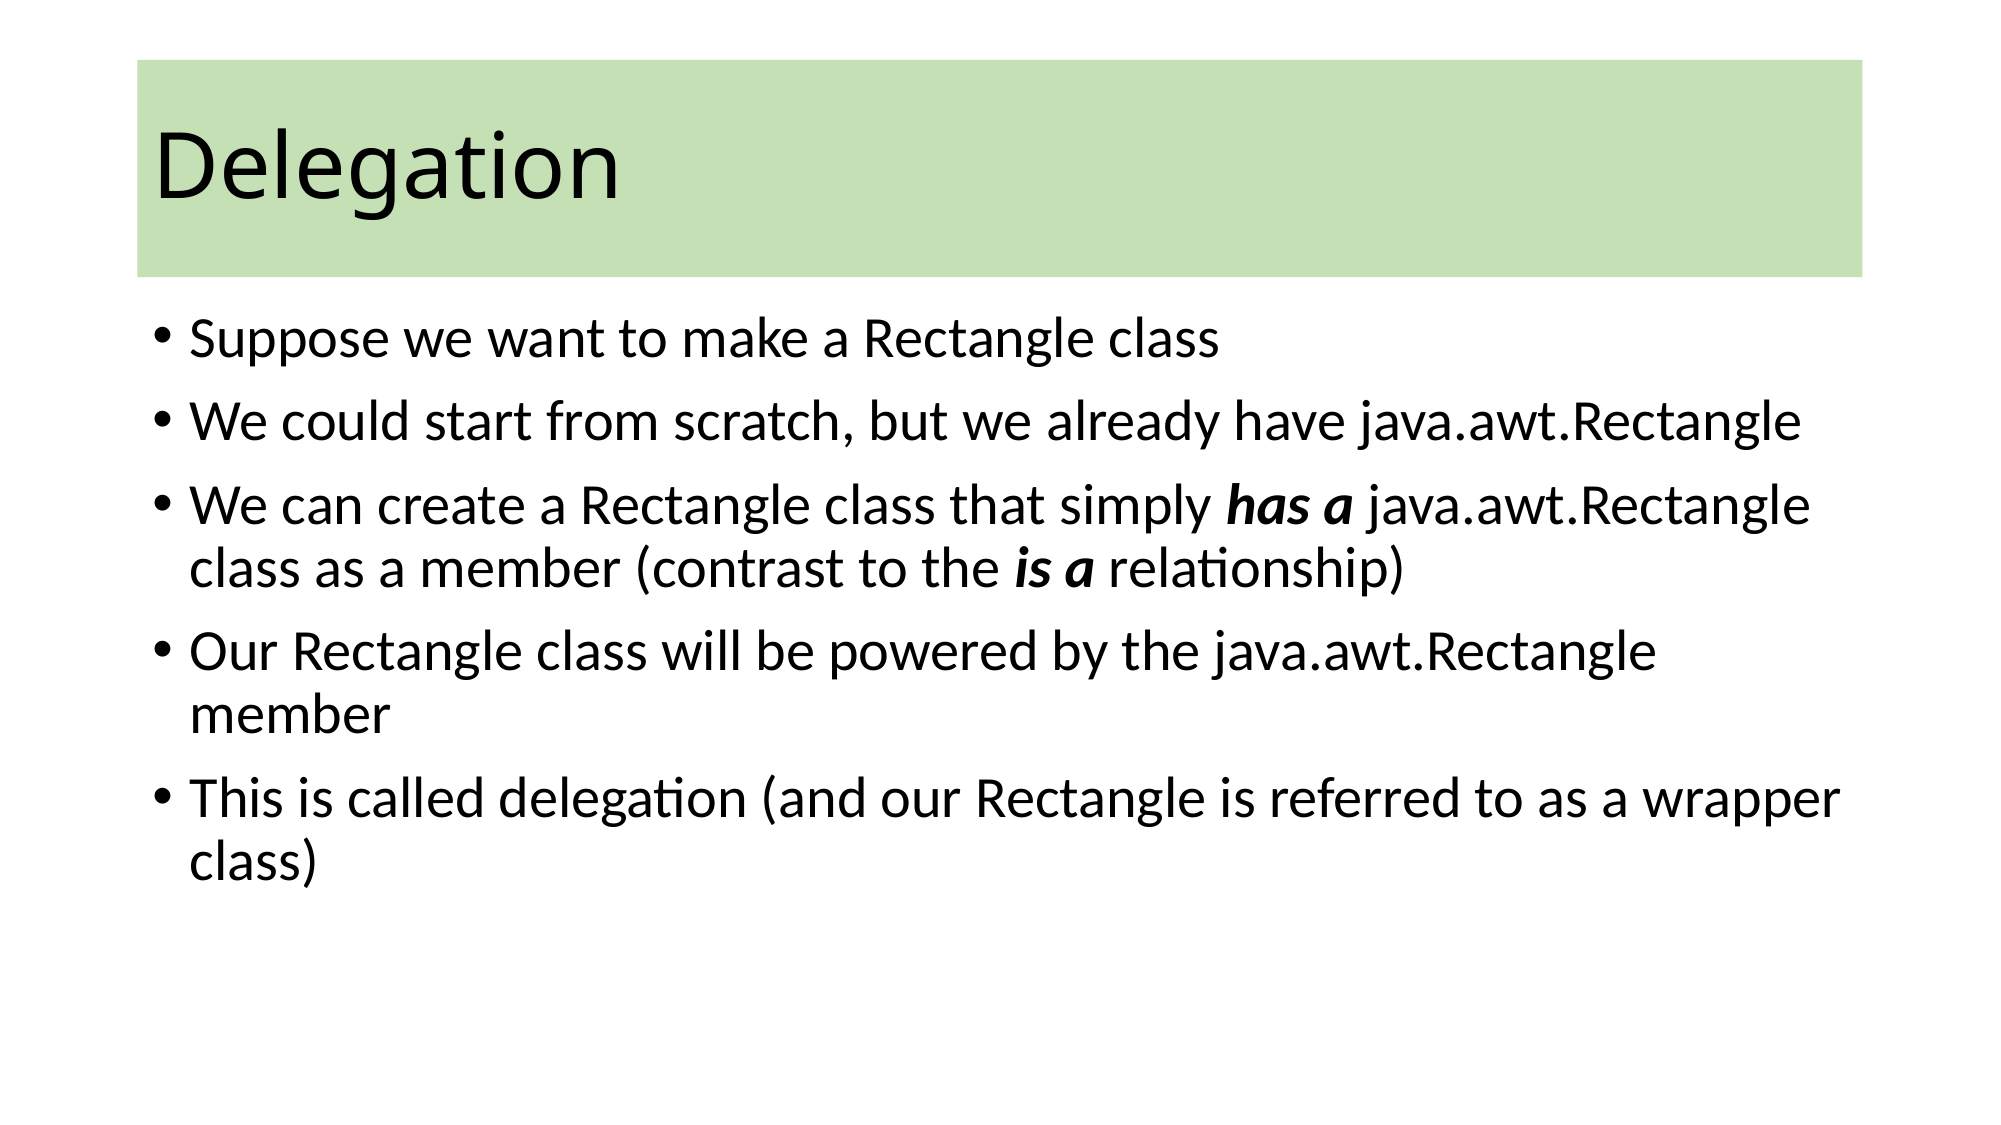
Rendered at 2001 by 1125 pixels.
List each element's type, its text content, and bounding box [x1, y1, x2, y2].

text_box Suppose we want to make a Rectangle class We could start from scratch, but we already have java.awt.Rectangle We can create a Rectangle class that simply has a java.awt.Rectangle class as a member (contrast to the is a relationship) Our Rectangle class will be powered by the java.awt.Rectangle member This is called delegation (and our Rectangle is referred to as a wrapper class) [137, 299, 1863, 1014]
text_box Delegation [137, 59, 1863, 278]
